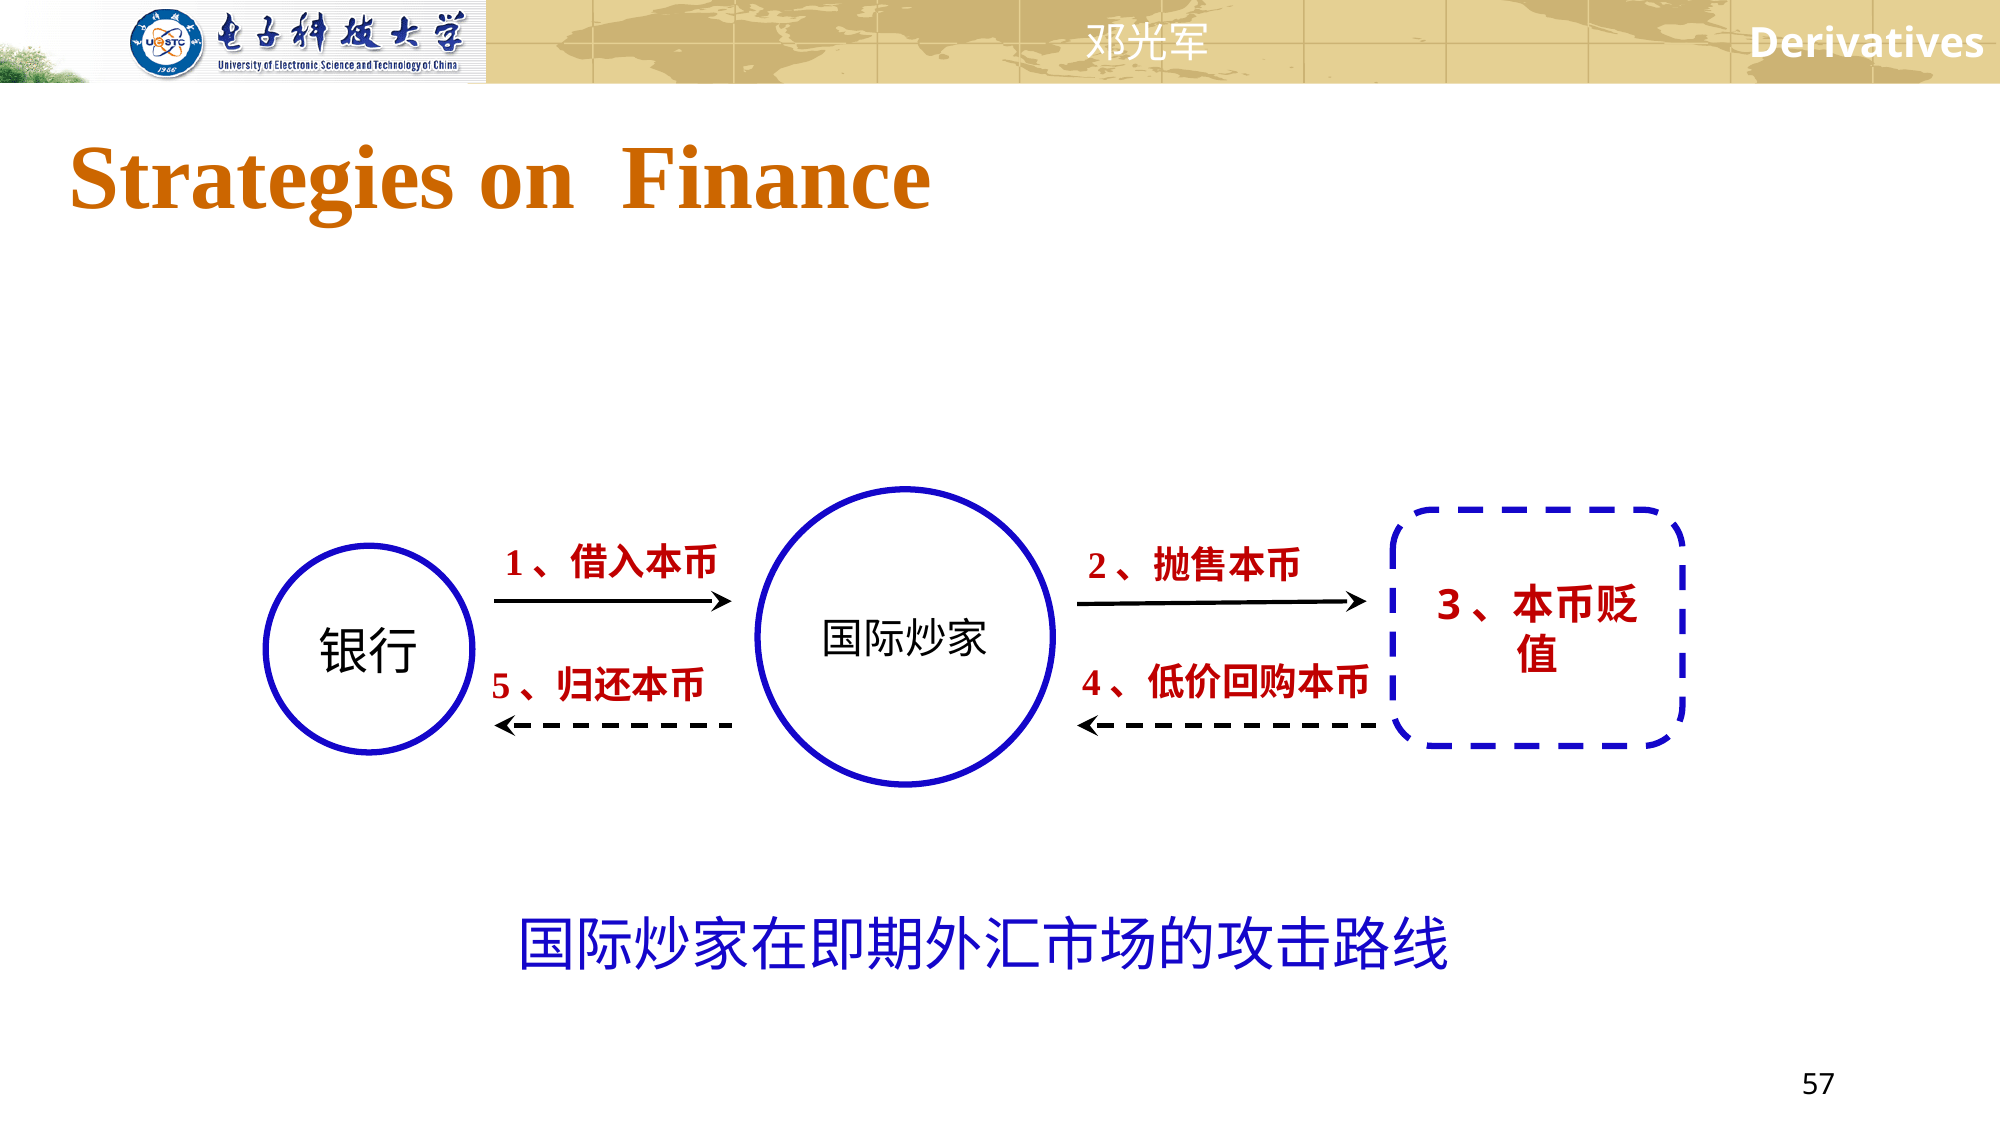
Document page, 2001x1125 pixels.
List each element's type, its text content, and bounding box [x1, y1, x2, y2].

text_box 1、借入本币 [490, 530, 735, 591]
text_box 国际炒家在即期外汇市场的攻击路线 [202, 899, 1764, 984]
text_box 2、抛售本币 [1073, 533, 1318, 594]
text_box 银行 [265, 545, 473, 753]
text_box 3、本币贬值 [1392, 509, 1683, 746]
text_box 国际炒家 [757, 489, 1053, 785]
picture [0, 0, 486, 83]
title Strategies on Finance [53, 78, 1850, 266]
text_box 4、低价回购本币 [1067, 650, 1388, 710]
text_box 5、归还本币 [476, 653, 722, 714]
